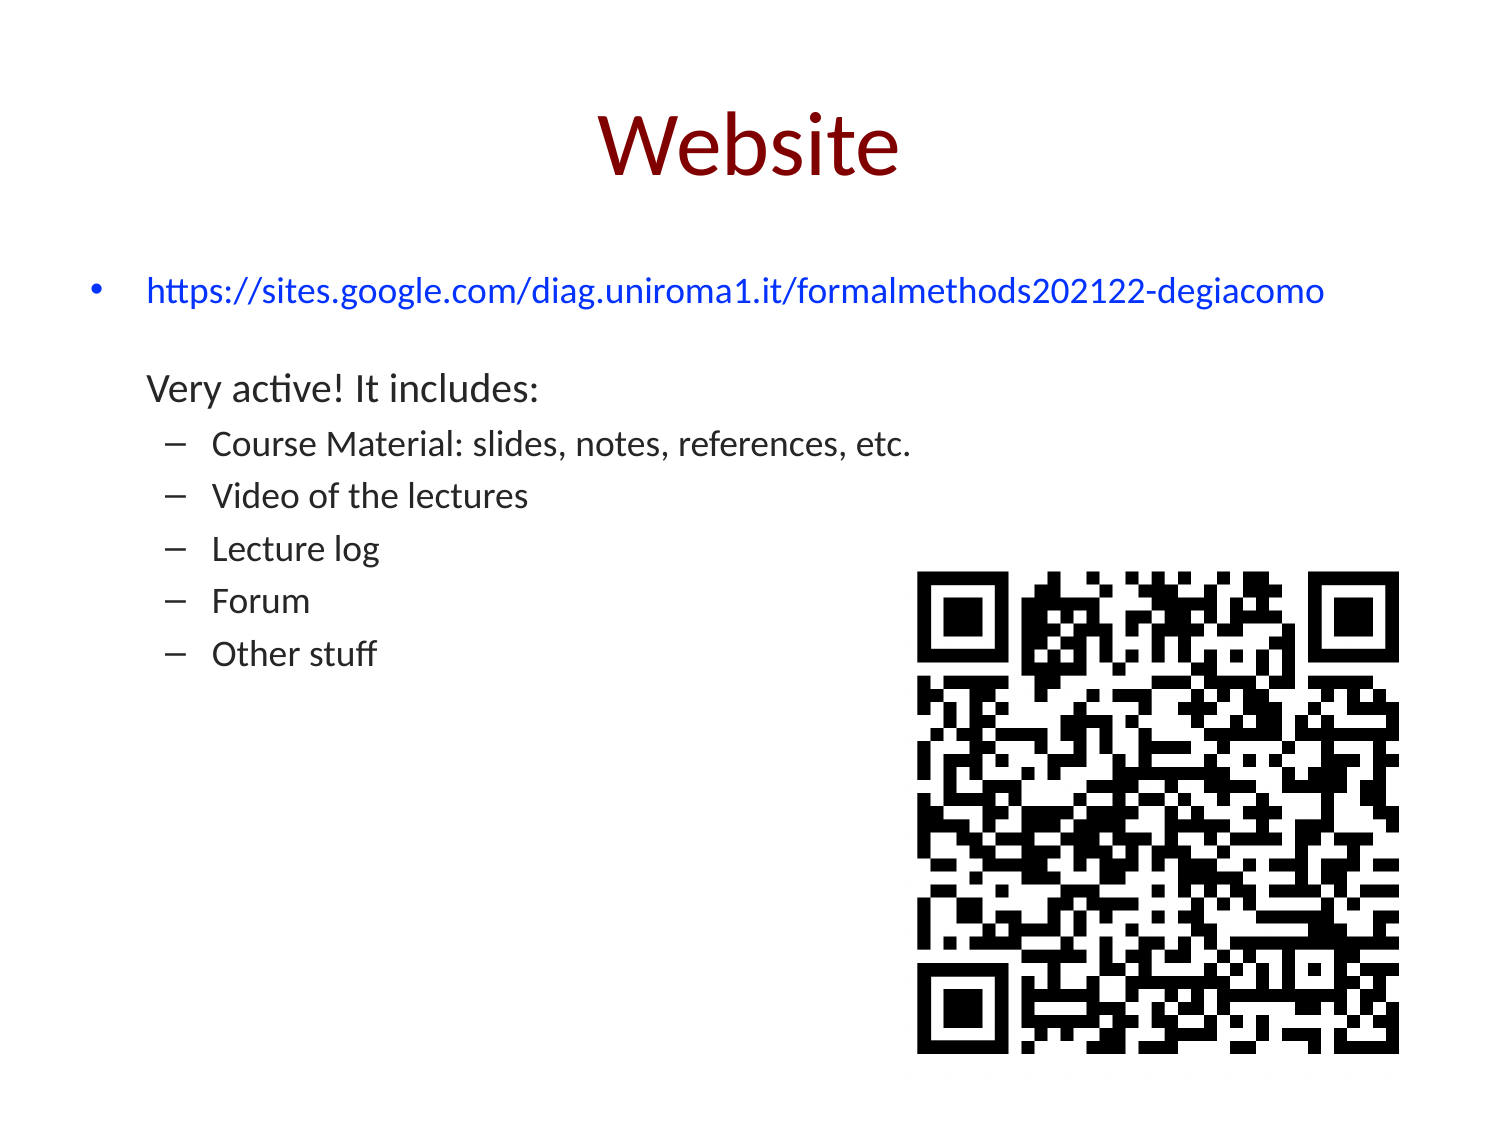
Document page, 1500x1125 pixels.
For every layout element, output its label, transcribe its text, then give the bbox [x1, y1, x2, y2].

picture [890, 545, 1426, 1081]
list https://sites.google.com/diag.uniroma1.it/formalmethods202122-degiacomo Very active! It includes: Course Material: slides, notes, references, etc. Video of the lectures Lecture log Forum Other stuff [75, 200, 1425, 943]
title Website [75, 45, 1425, 200]
